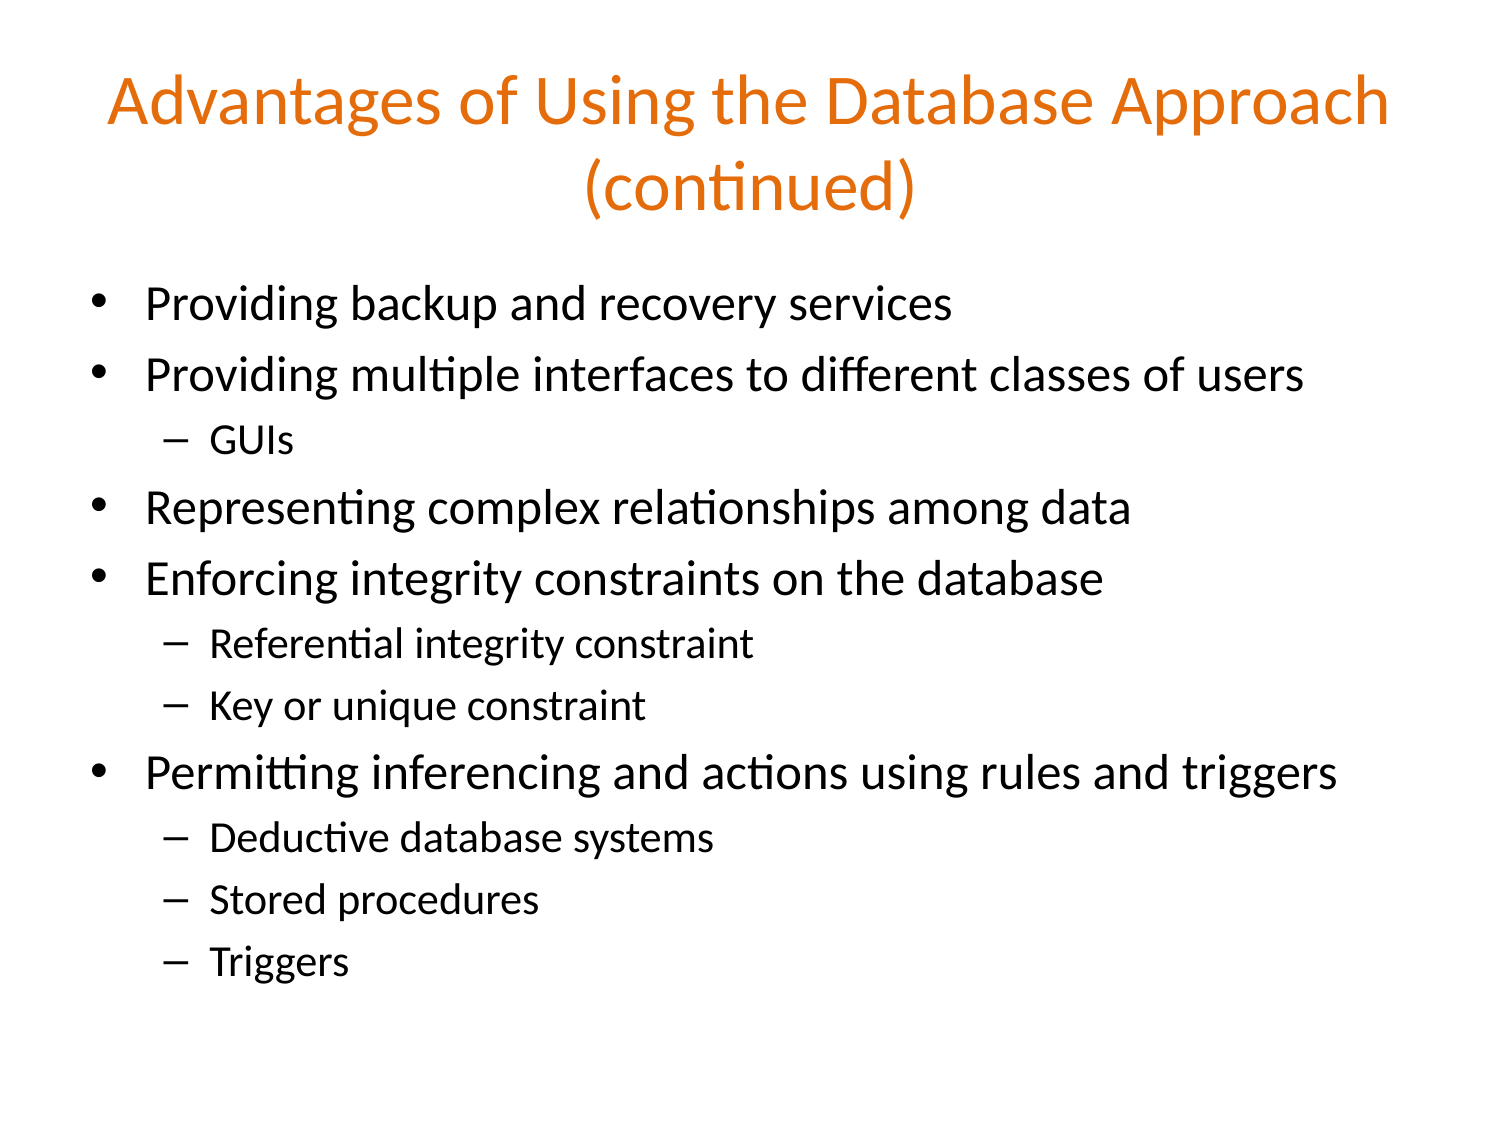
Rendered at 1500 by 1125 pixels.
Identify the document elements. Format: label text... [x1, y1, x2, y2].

list Providing backup and recovery services Providing multiple interfaces to different classes of users GUIs Representing complex relationships among data Enforcing integrity constraints on the database Referential integrity constraint Key or unique constraint Permitting inferencing and actions using rules and triggers Deductive database systems Stored procedures Triggers [75, 262, 1425, 1005]
title Advantages of Using the Database Approach (continued) [75, 45, 1425, 233]
